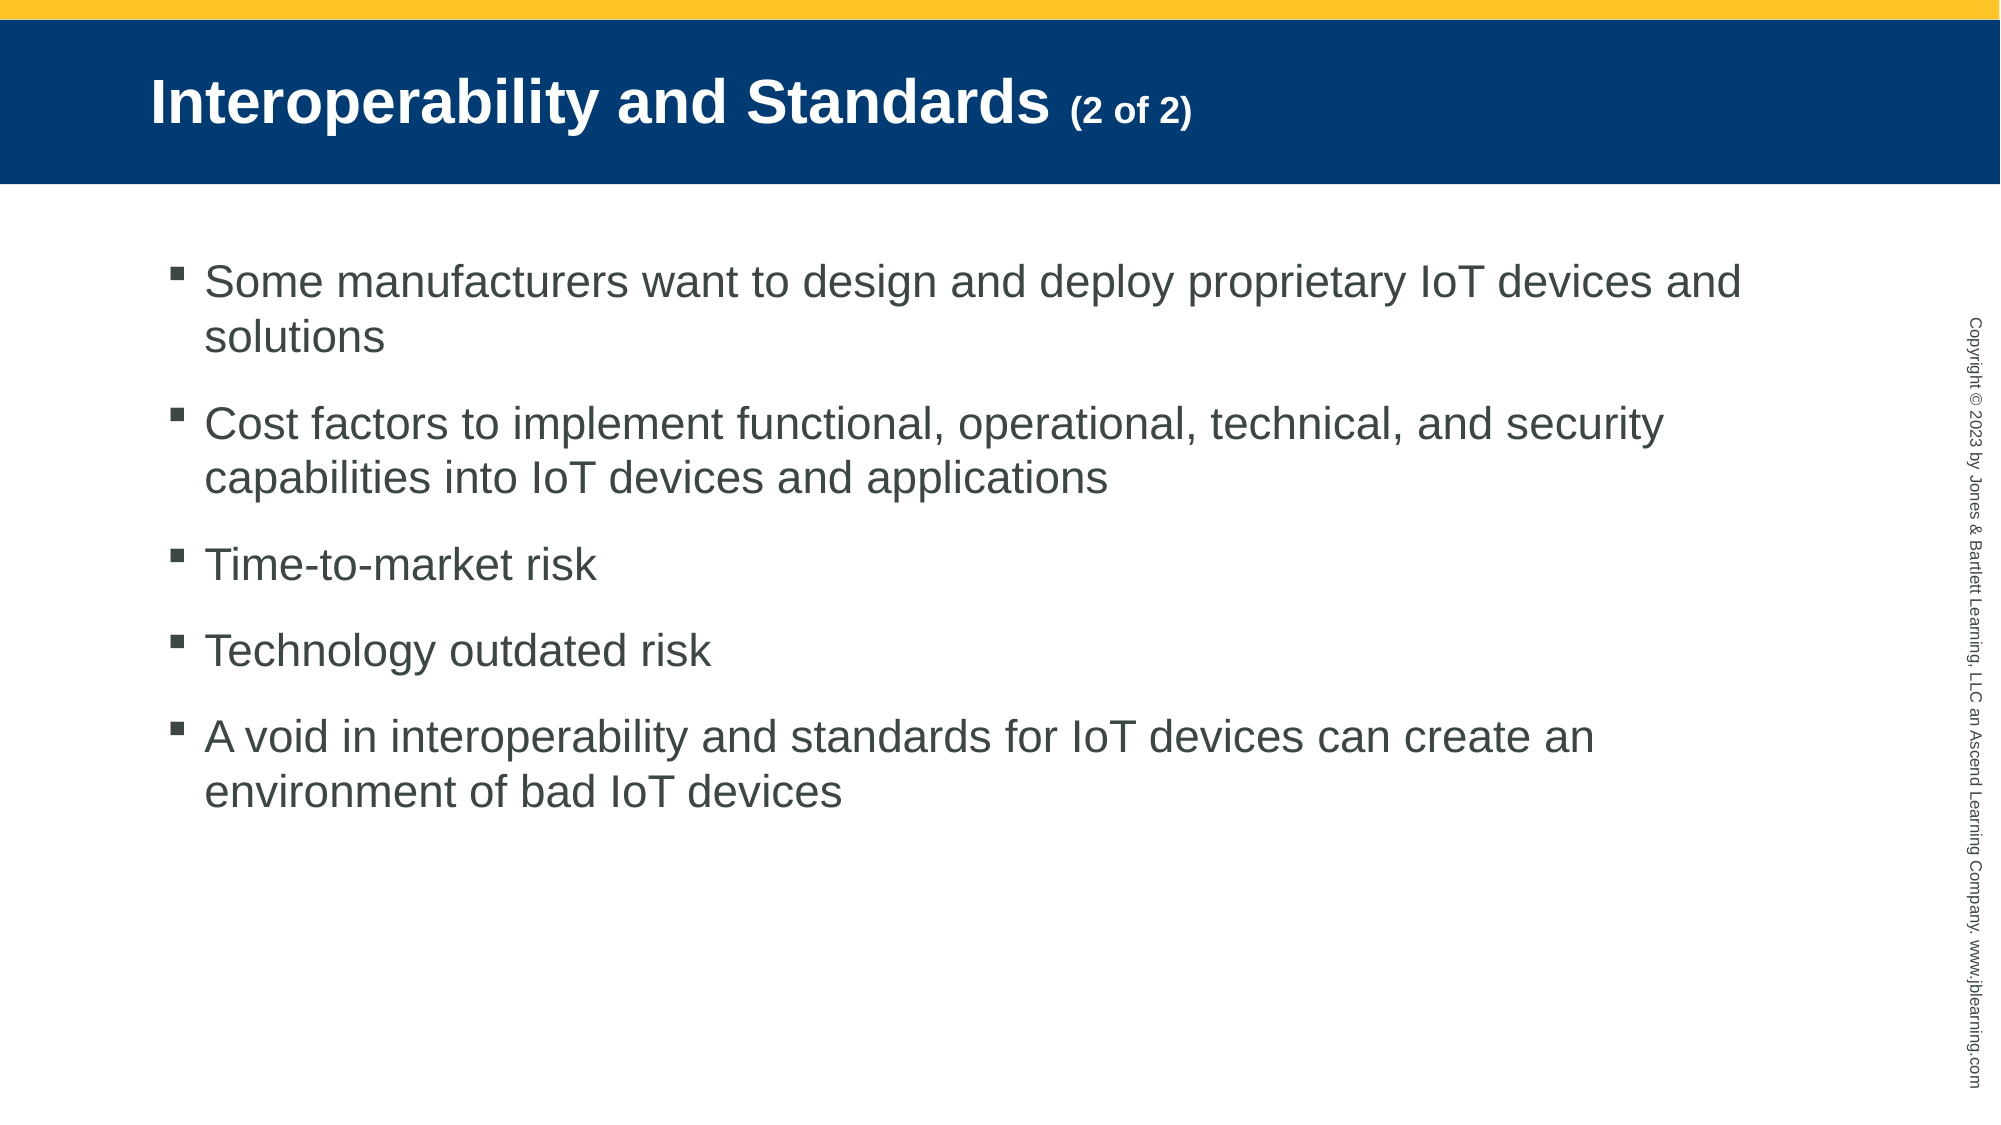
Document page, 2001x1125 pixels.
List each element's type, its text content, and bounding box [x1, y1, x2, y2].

list Some manufacturers want to design and deploy proprietary IoT devices and solutions Cost factors to implement functional, operational, technical, and security capabilities into IoT devices and applications Time-to-market risk Technology outdated risk A void in interoperability and standards for IoT devices can create an environment of bad IoT devices [151, 244, 1840, 1016]
title Interoperability and Standards (2 of 2) [0, 19, 2000, 185]
